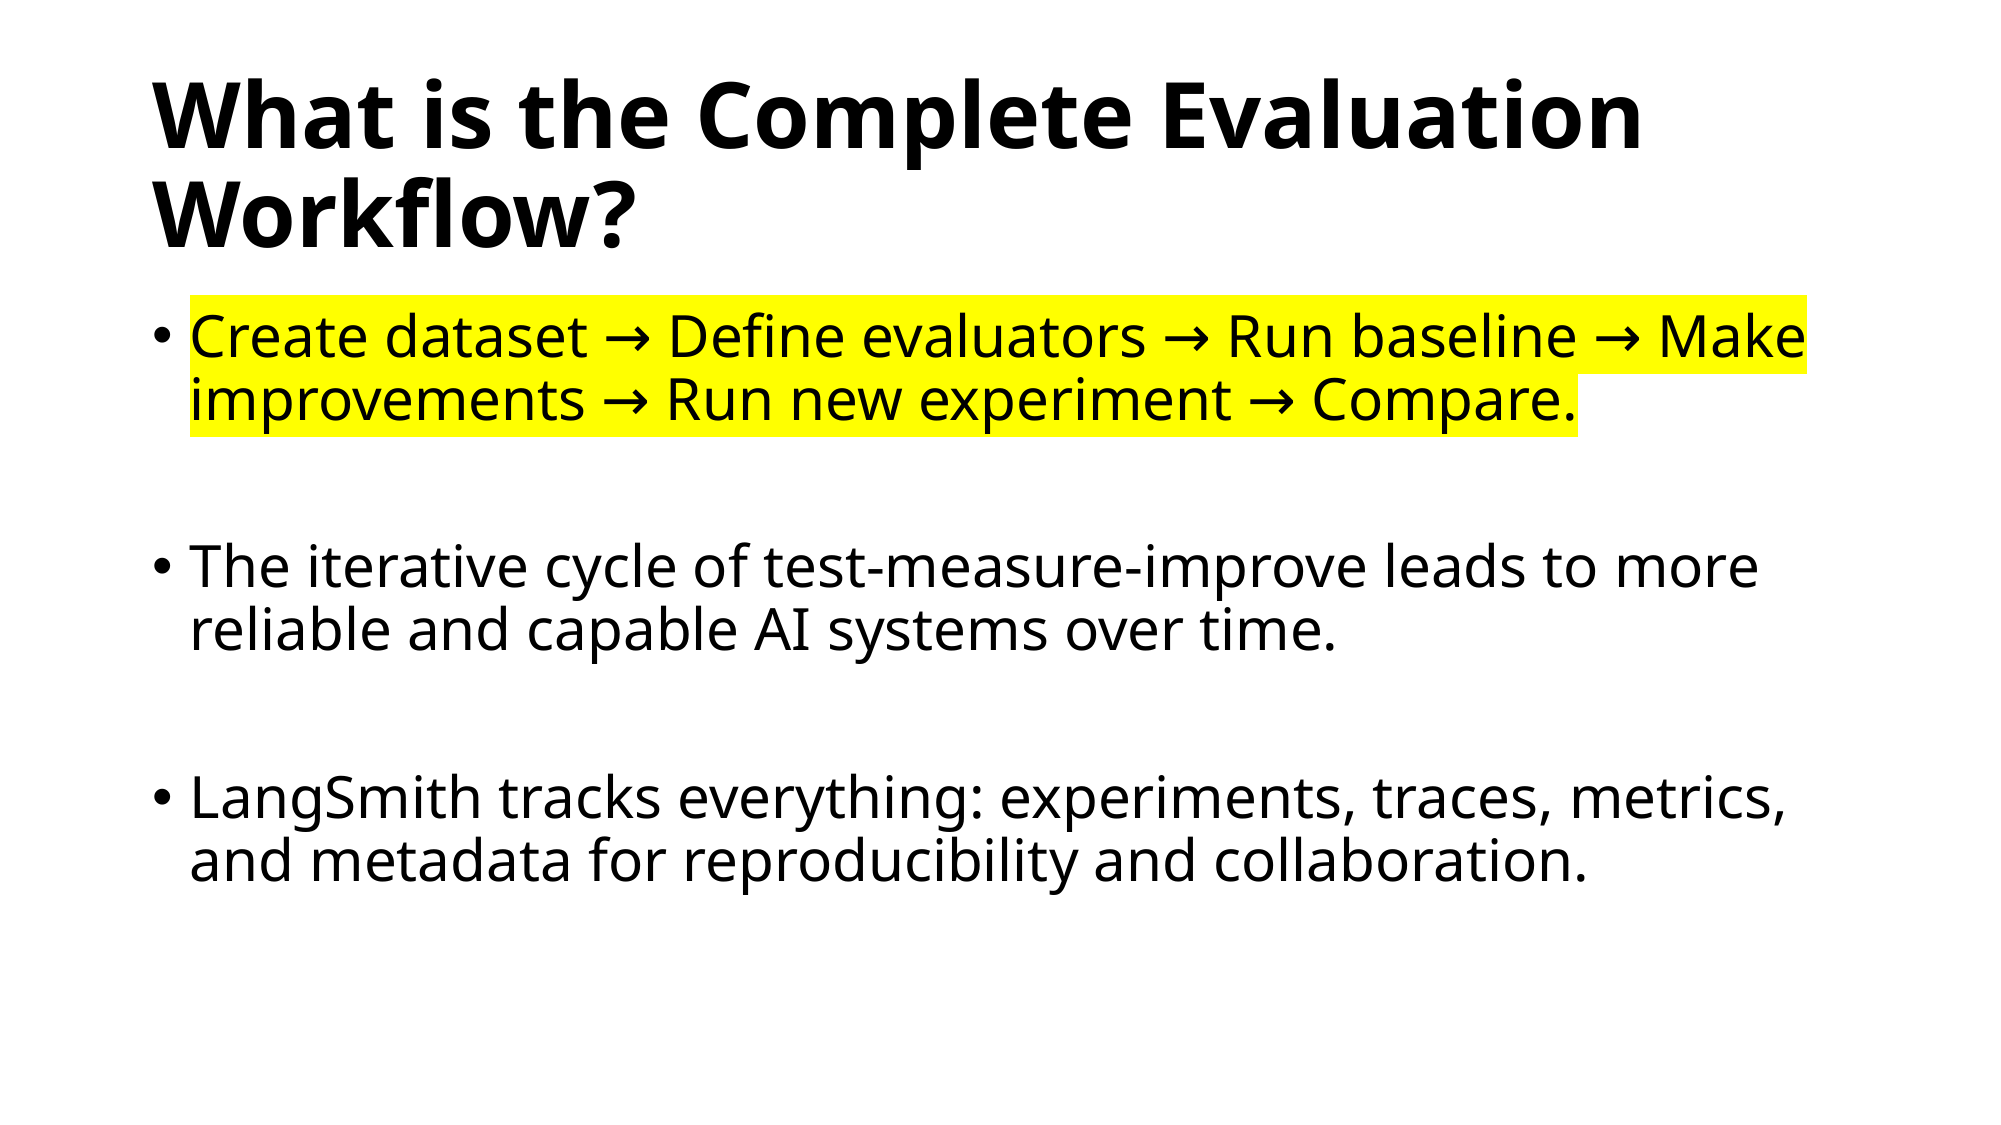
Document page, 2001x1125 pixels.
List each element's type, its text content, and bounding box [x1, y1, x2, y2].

title What is the Complete Evaluation Workflow? [137, 59, 1863, 278]
list Create dataset → Define evaluators → Run baseline → Make improvements → Run new experiment → Compare. The iterative cycle of test-measure-improve leads to more reliable and capable AI systems over time. LangSmith tracks everything: experiments, traces, metrics, and metadata for reproducibility and collaboration. [137, 299, 1863, 1014]
